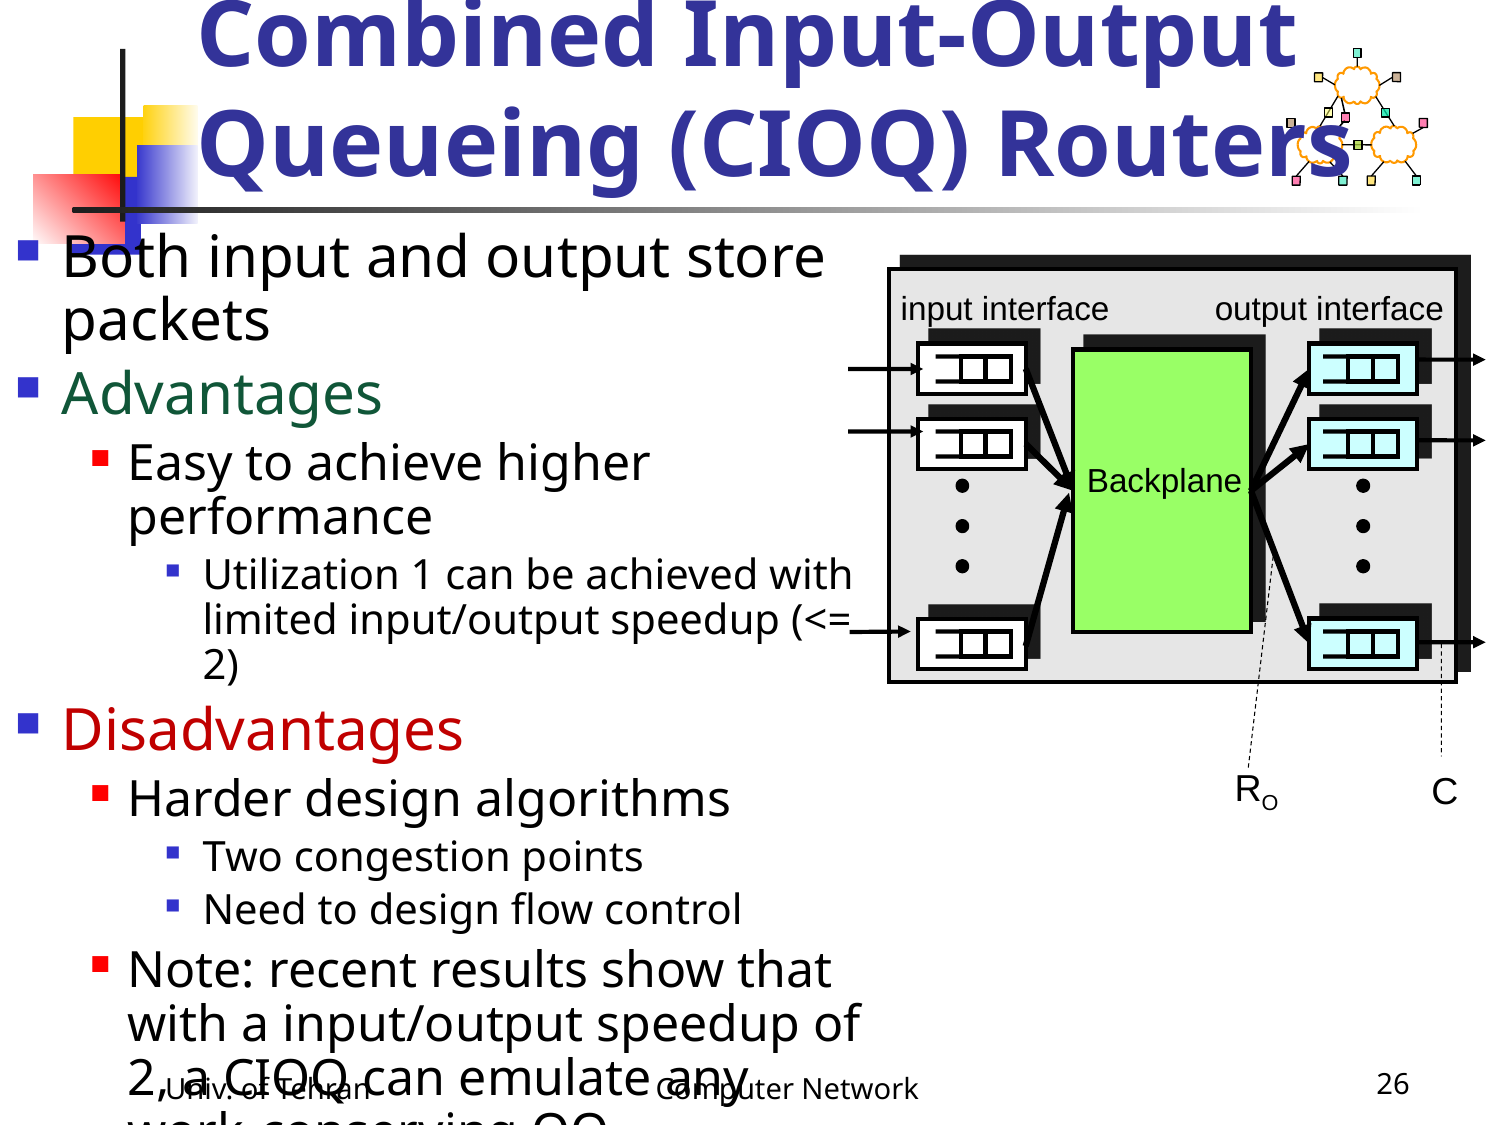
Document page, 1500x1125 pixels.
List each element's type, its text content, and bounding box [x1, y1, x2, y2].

text_box [918, 618, 1026, 669]
text_box RO [1219, 756, 1294, 823]
slide_number 26 [1112, 1037, 1426, 1113]
text_box [848, 425, 924, 438]
title Combined Input-Output Queueing (CIOQ) Routers [181, 33, 1453, 202]
text_box [918, 418, 1022, 469]
text_box [957, 521, 968, 532]
text_box [960, 431, 985, 457]
text_box [1416, 434, 1486, 447]
text_box [1309, 343, 1417, 394]
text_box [1252, 444, 1308, 490]
text_box [1416, 636, 1486, 649]
list Both input and output store packets Advantages Easy to achieve higher performance Utilization 1 can be achieved with limited input/output speedup (<= 2) Disadvantages Harder design algorithms Two congestion points Need to design flow control Note: recent results show that with a input/output speedup of 2, a CIOQ can emulate any work-conserving OQ [G+98,SZ98] [0, 219, 887, 1125]
text_box [1416, 353, 1486, 366]
text_box [1373, 431, 1399, 457]
text_box [1358, 561, 1369, 572]
text_box [960, 356, 985, 382]
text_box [1252, 490, 1308, 644]
footer Computer Network [887, 1037, 1026, 1113]
text_box Backplane [1074, 451, 1247, 507]
text_box [1358, 521, 1369, 532]
text_box C [1416, 759, 1474, 820]
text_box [1027, 443, 1072, 492]
text_box [888, 268, 1457, 369]
text_box [1309, 618, 1417, 669]
text_box [1348, 356, 1373, 382]
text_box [1252, 368, 1308, 443]
text_box [1373, 631, 1399, 657]
text_box [1348, 431, 1373, 457]
text_box output interface [1199, 279, 1460, 335]
text_box [957, 561, 968, 572]
text_box [985, 356, 1011, 382]
text_box [1373, 356, 1399, 382]
text_box input interface [885, 279, 1125, 335]
text_box [1312, 418, 1417, 470]
text_box [888, 432, 1457, 683]
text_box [1027, 368, 1072, 443]
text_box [1025, 492, 1070, 647]
text_box [985, 631, 1011, 657]
text_box [1358, 480, 1369, 491]
text_box [849, 625, 911, 638]
text_box [918, 343, 1026, 394]
text_box [888, 370, 1022, 431]
text_box [1073, 349, 1251, 451]
text_box [957, 480, 968, 491]
text_box [1348, 631, 1373, 657]
text_box [848, 362, 924, 376]
text_box [985, 431, 1011, 457]
text_box [1312, 360, 1457, 440]
text_box [960, 631, 985, 657]
text_box [1074, 507, 1247, 633]
